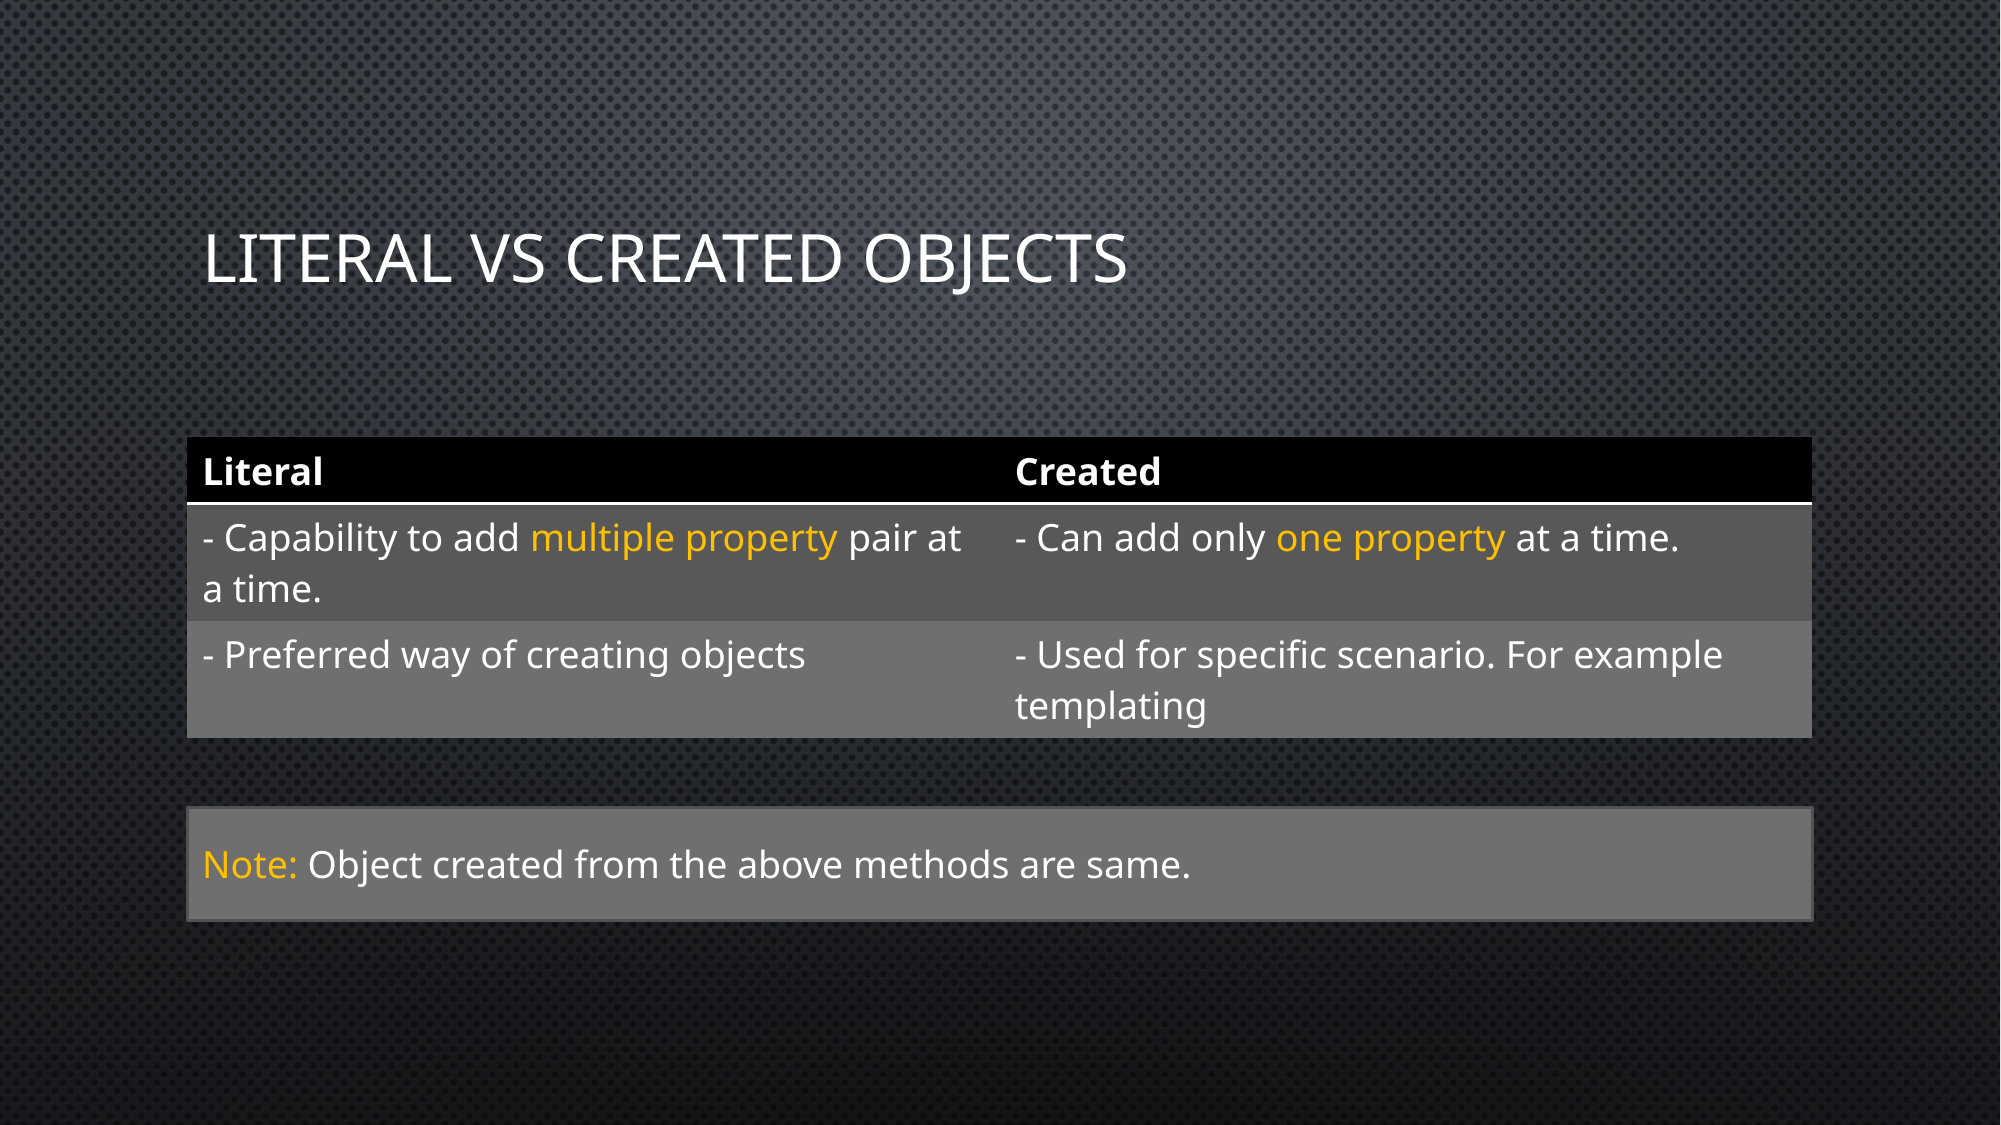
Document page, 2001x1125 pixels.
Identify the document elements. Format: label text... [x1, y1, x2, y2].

table_cell - Preferred way of creating objects [187, 621, 1000, 738]
table_header Literal [187, 437, 1000, 502]
table_cell - Capability to add multiple property pair at a time. [187, 505, 1000, 621]
table_cell - Can add only one property at a time. [1000, 505, 1812, 621]
table_cell - Used for specific scenario. For example templating [1000, 621, 1812, 738]
table_header Created [1000, 437, 1812, 502]
text_box Note: Object created from the above methods are same. [186, 806, 1814, 922]
title Literal vs created objects [187, 99, 1813, 413]
